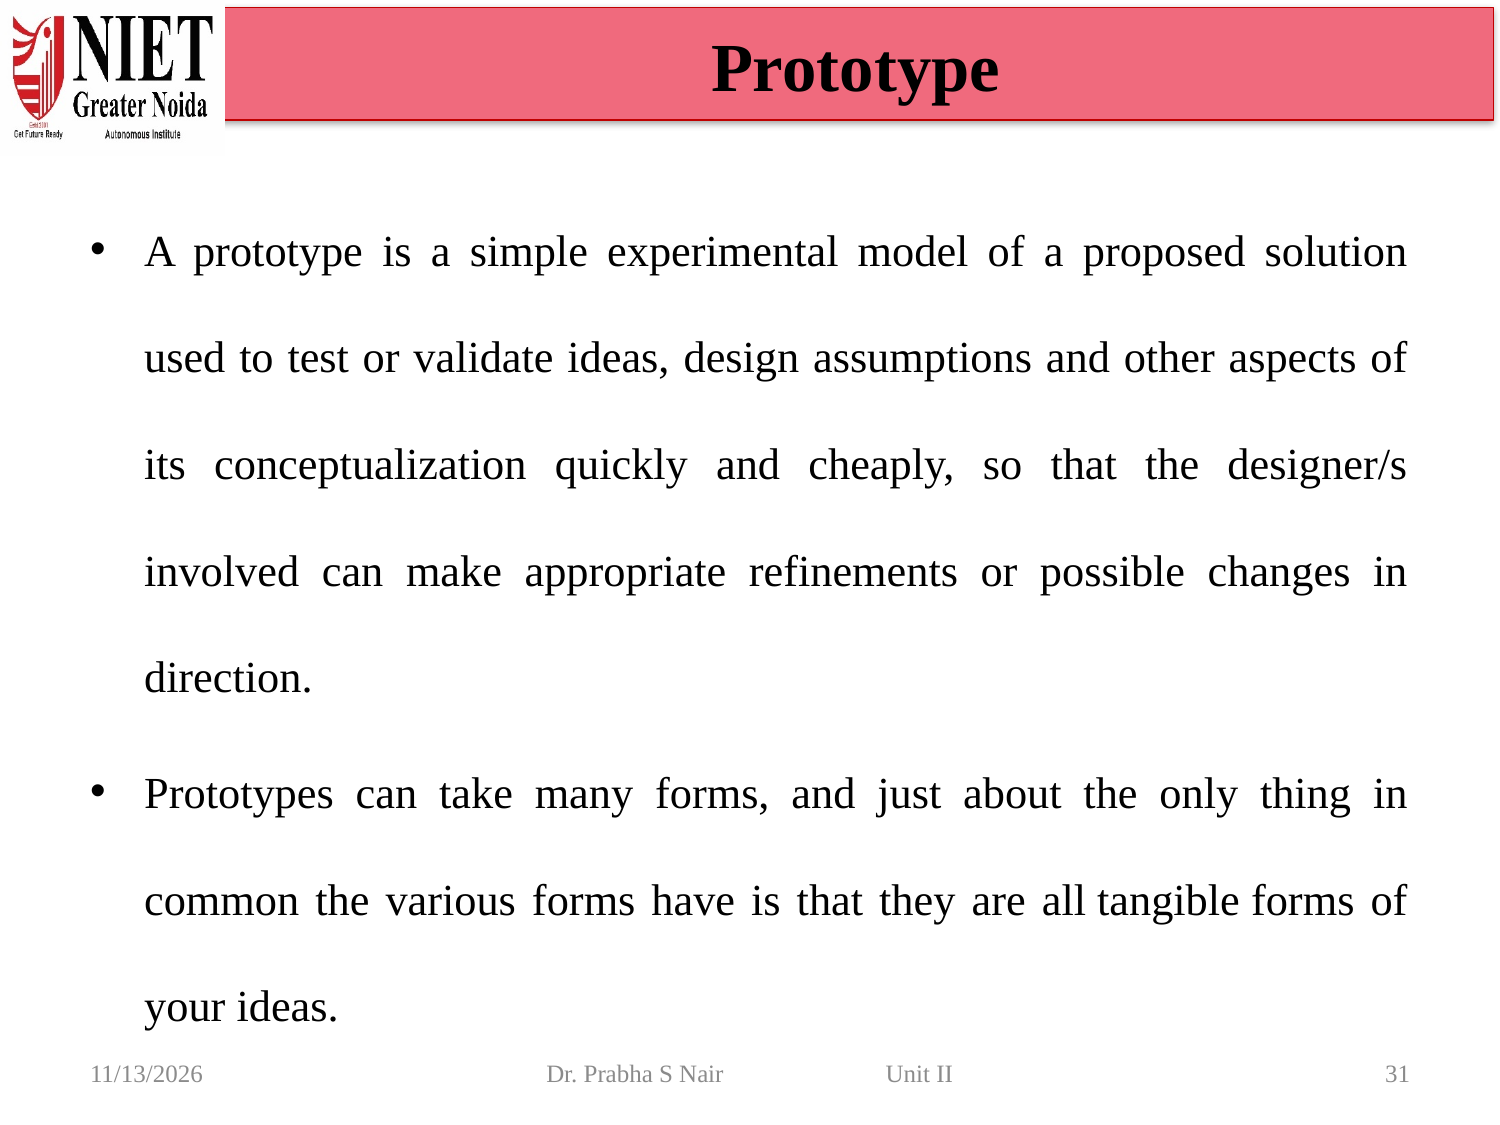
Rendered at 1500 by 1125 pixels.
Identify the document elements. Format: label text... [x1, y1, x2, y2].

slide_number 31 [1074, 1043, 1425, 1103]
footer Dr. Prabha S Nair Unit II [512, 1043, 988, 1103]
list A prototype is a simple experimental model of a proposed solution used to test or validate ideas, design assumptions and other aspects of its conceptualization quickly and cheaply, so that the designer/s involved can make appropriate refinements or possible changes in direction. Prototypes can take many forms, and just about the only thing in common the various forms have is that they are all tangible forms of your ideas. [75, 160, 1425, 1043]
text_box Prototype [229, 7, 1494, 121]
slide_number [75, 1043, 425, 1103]
picture [0, 0, 226, 156]
